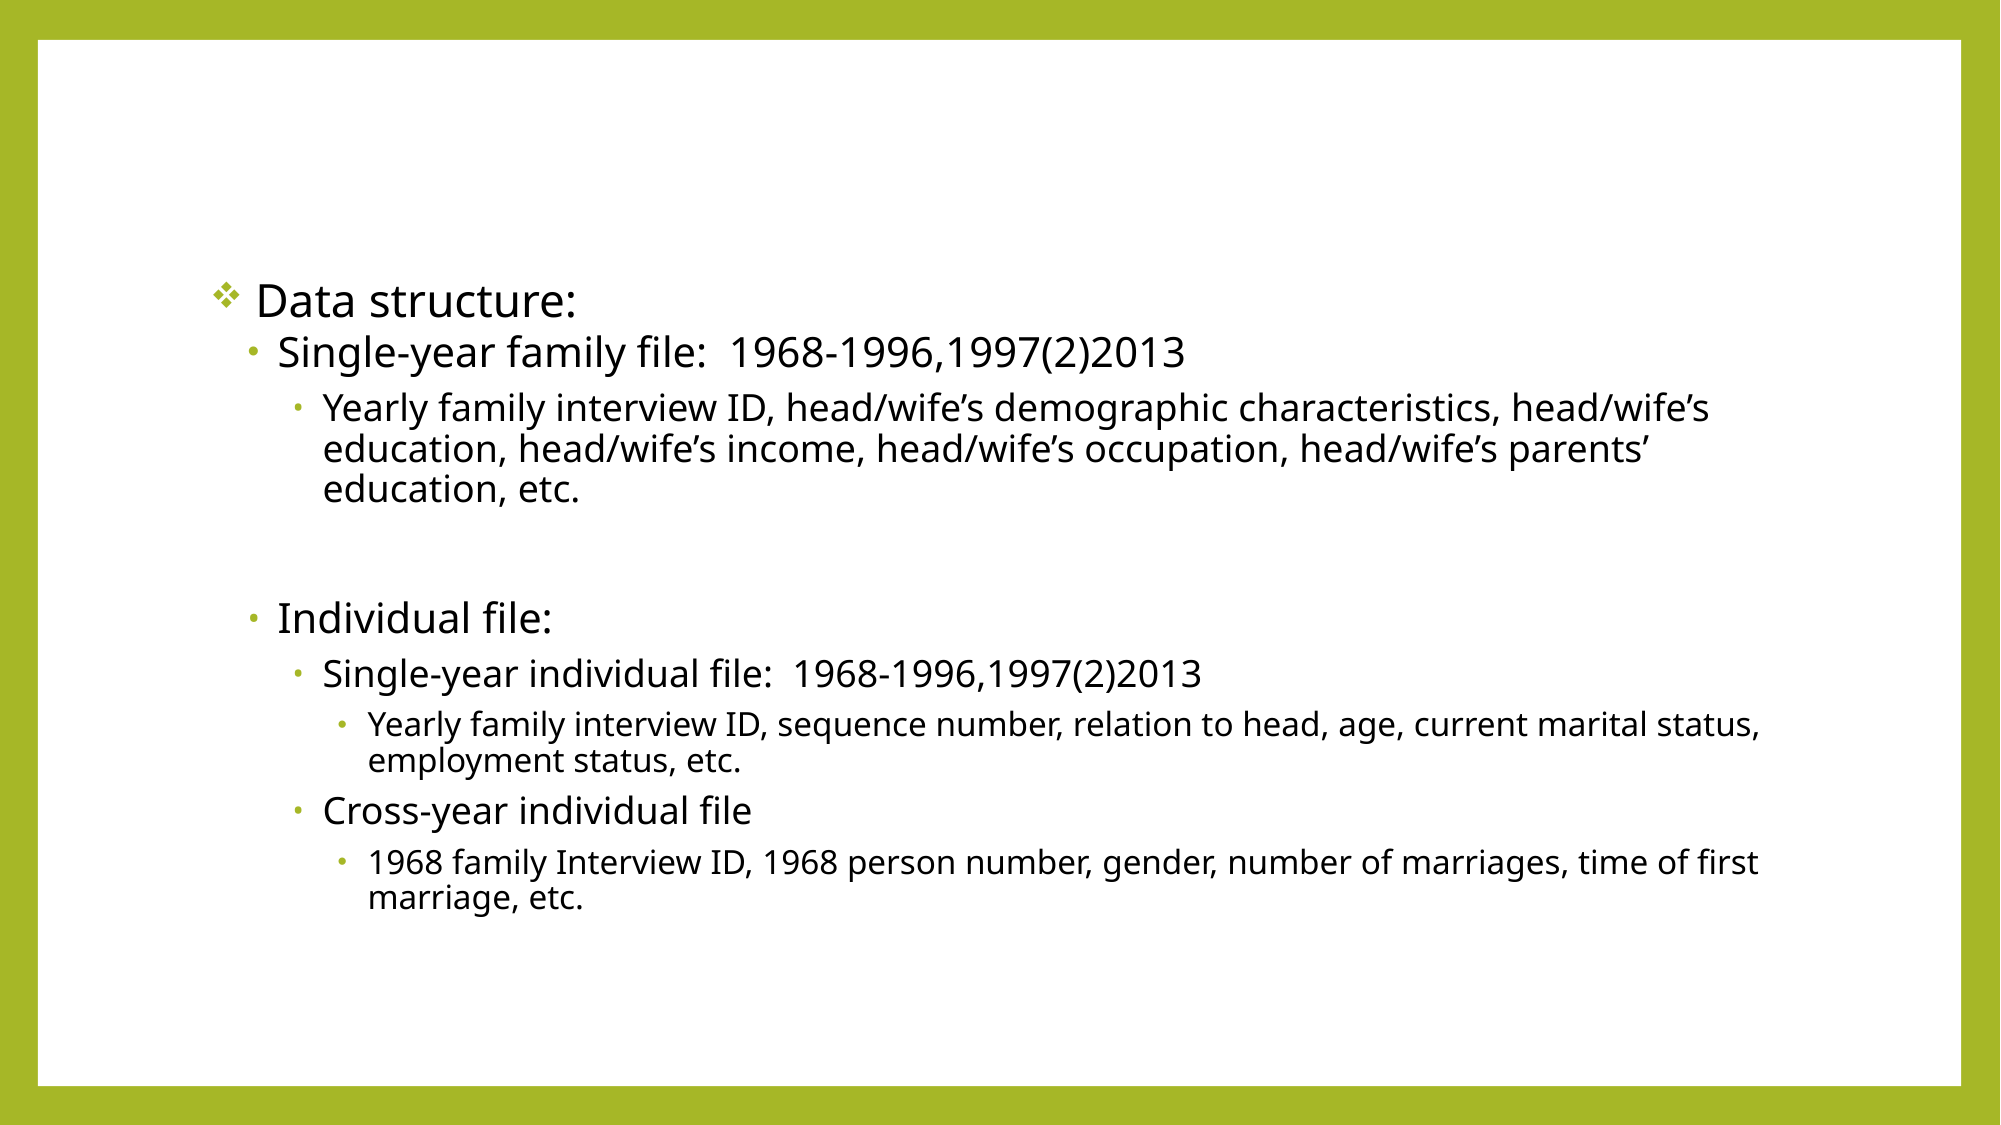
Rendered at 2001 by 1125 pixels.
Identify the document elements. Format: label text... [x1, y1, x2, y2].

list Data structure: Single-year family file: 1968-1996,1997(2)2013 Yearly family interview ID, head/wife’s demographic characteristics, head/wife’s education, head/wife’s income, head/wife’s occupation, head/wife’s parents’ education, etc. Individual file: Single-year individual file: 1968-1996,1997(2)2013 Yearly family interview ID, sequence number, relation to head, age, current marital status, employment status, etc. Cross-year individual file 1968 family Interview ID, 1968 person number, gender, number of marriages, time of first marriage, etc. [187, 270, 1827, 1042]
